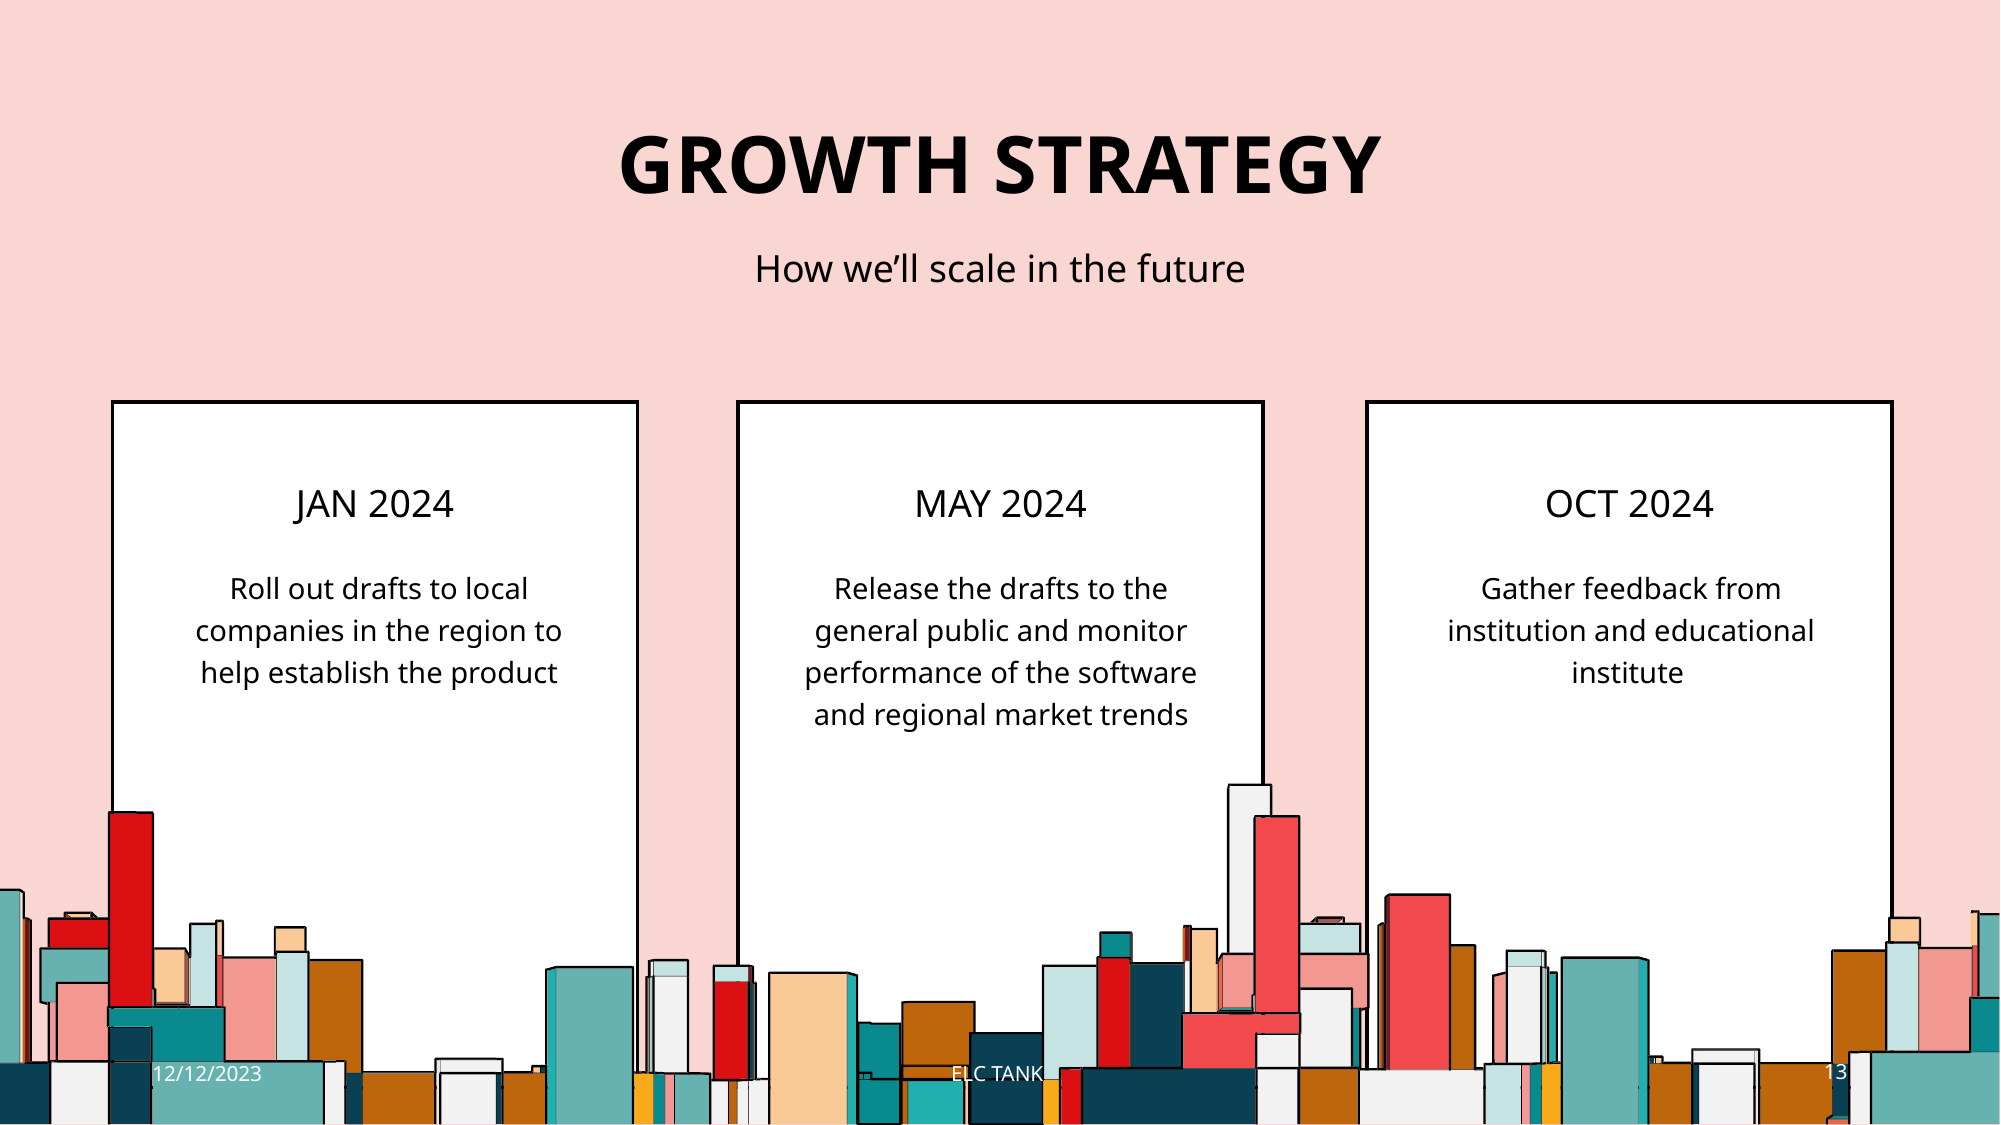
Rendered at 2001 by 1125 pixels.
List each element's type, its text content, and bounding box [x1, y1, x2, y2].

list Release the drafts to the general public and monitor performance of the software and regional market trends [776, 556, 1227, 797]
list JAN 2024 [111, 400, 639, 825]
list Roll out drafts to local companies in the region to help establish the product [154, 556, 605, 797]
list How we’ll scale in the future [258, 228, 1743, 293]
list Gather feedback from institution and educational institute [1406, 556, 1857, 720]
list OCT 2024 [1365, 400, 1894, 825]
slide_number 13 [1412, 1042, 1863, 1103]
footer ELC TANK [662, 1042, 1338, 1103]
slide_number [137, 1042, 588, 1103]
title GROWTH STRATEGY [257, 115, 1743, 221]
list MAY 2024 [736, 400, 1265, 825]
